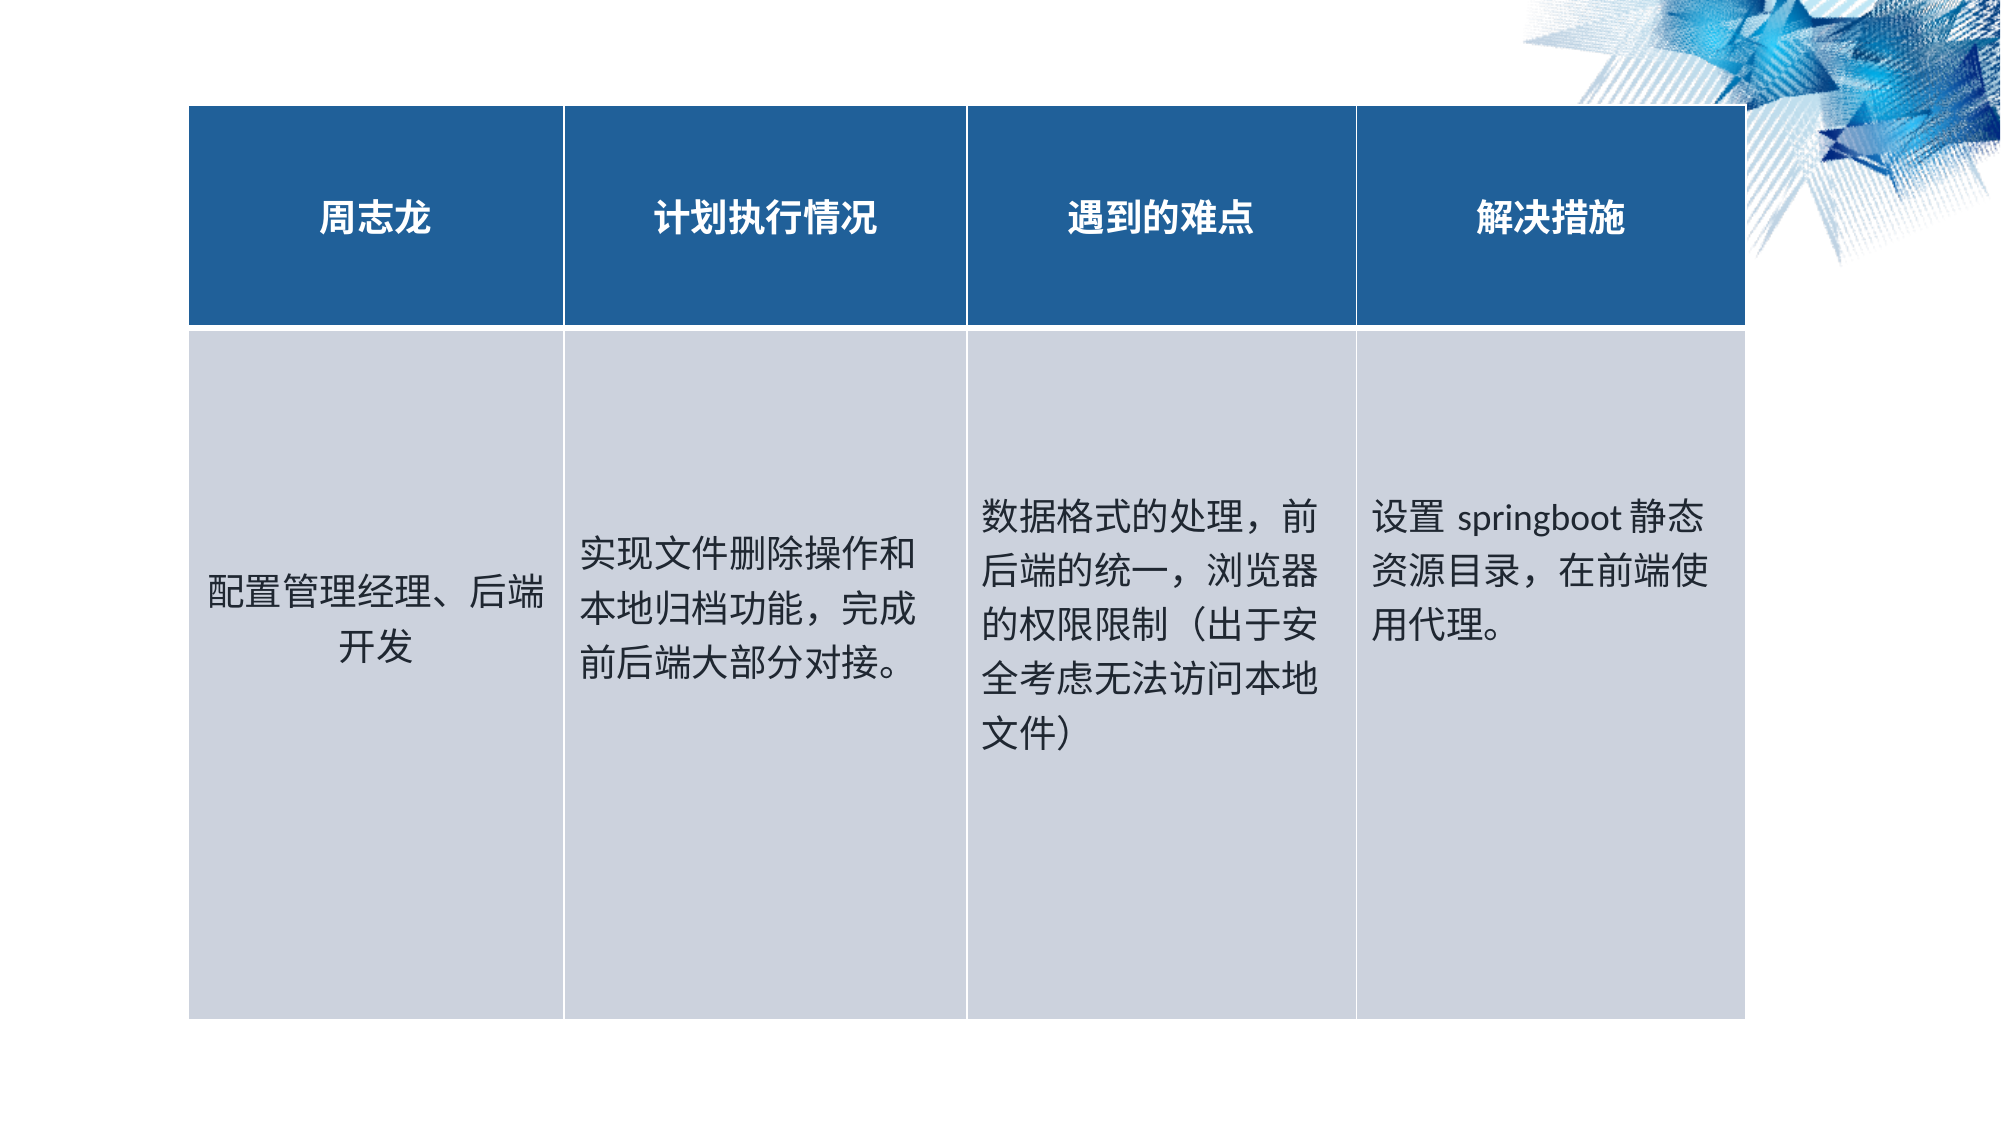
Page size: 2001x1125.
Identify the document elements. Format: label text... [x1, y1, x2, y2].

table_header 计划执行情况 [565, 106, 966, 325]
table_header 遇到的难点 [968, 106, 1356, 325]
table_header 解决措施 [1357, 106, 1745, 325]
table_cell 数据格式的处理，前后端的统一，浏览器的权限限制（出于安全考虑无法访问本地文件） [968, 331, 1356, 1019]
table_cell 设置springboot静态资源目录，在前端使用代理。 [1357, 331, 1745, 1019]
picture [1316, 0, 2001, 497]
table_header 周志龙 [189, 106, 563, 325]
table_cell 配置管理经理、后端开发 [189, 331, 563, 1019]
table_cell 实现文件删除操作和本地归档功能，完成前后端大部分对接。 [565, 331, 966, 1019]
